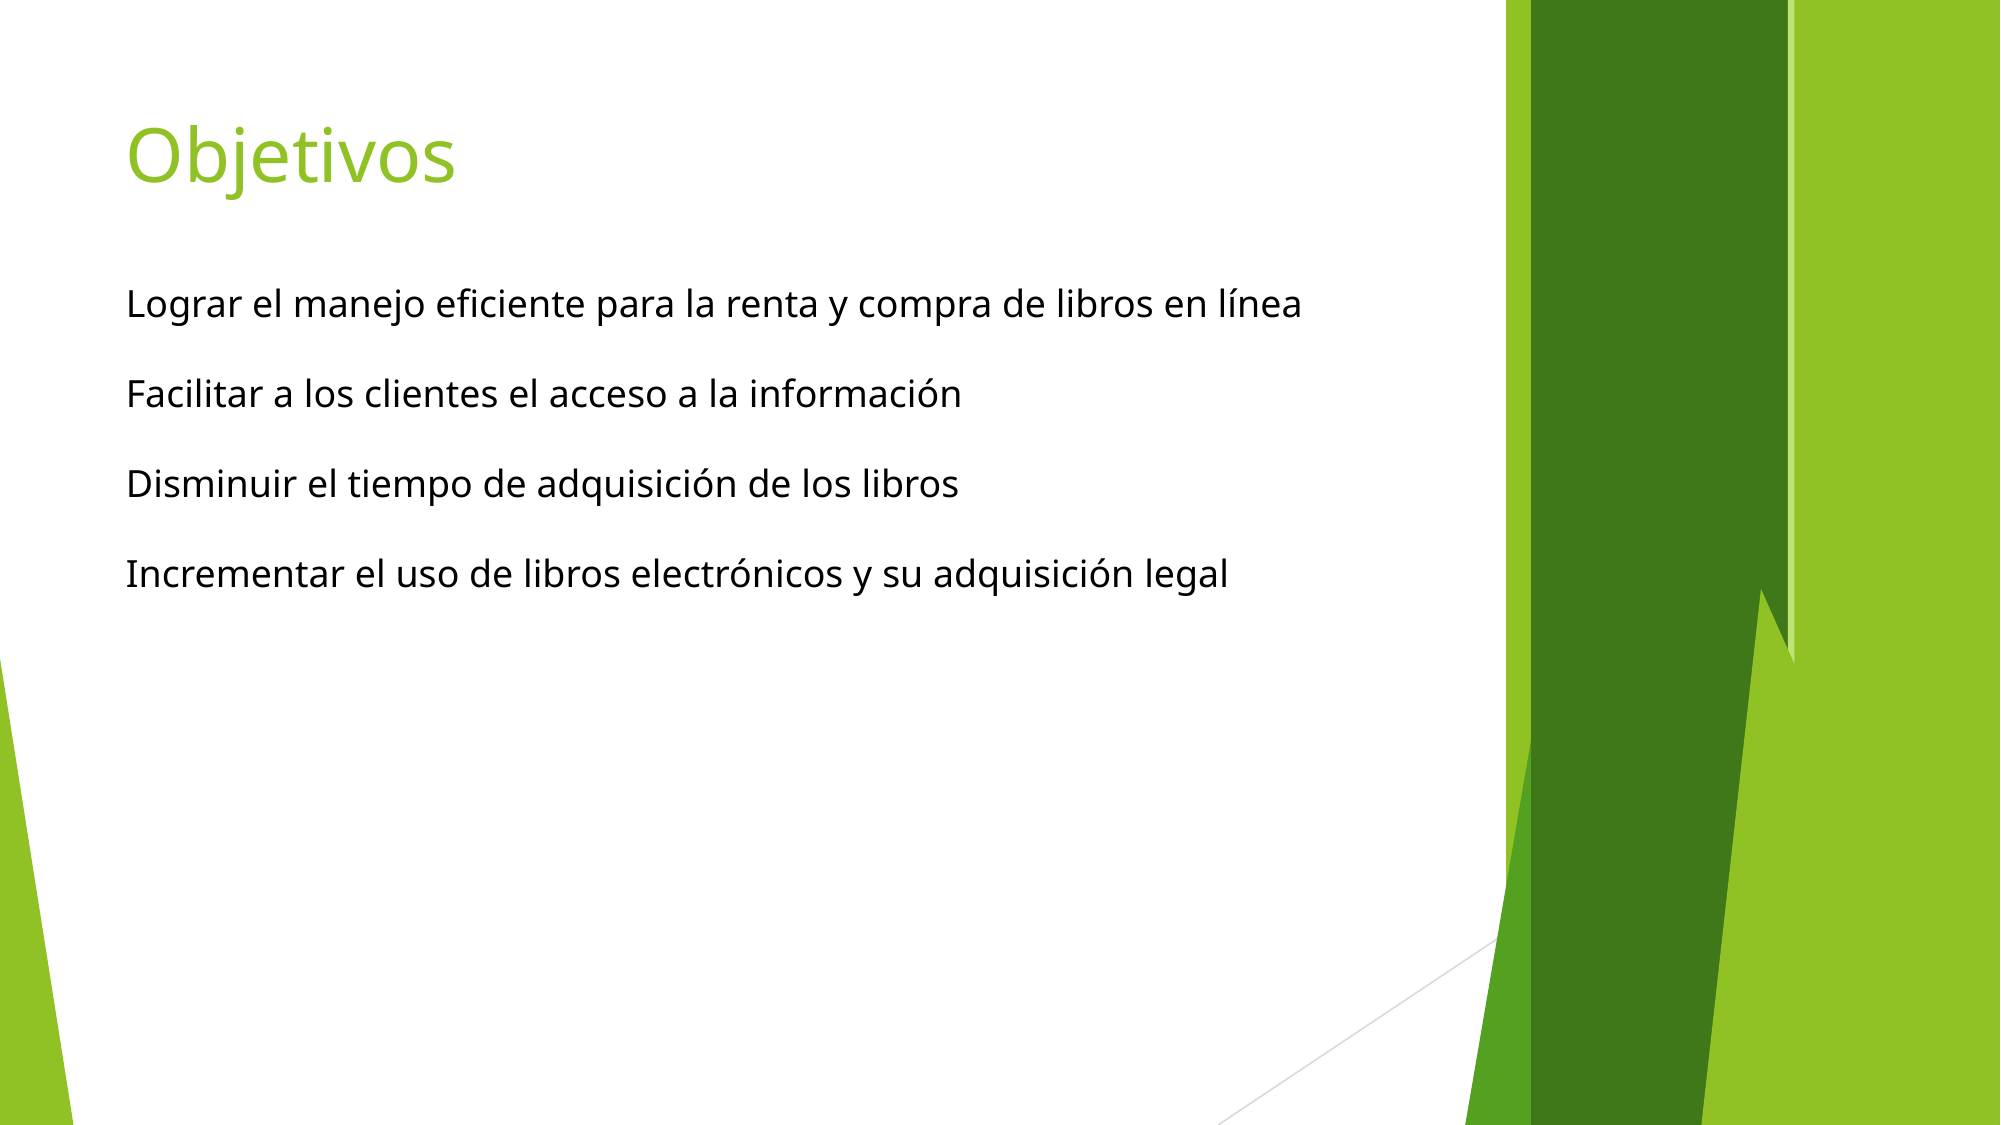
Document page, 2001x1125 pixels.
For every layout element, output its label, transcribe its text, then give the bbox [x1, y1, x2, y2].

text_box Objetivos [111, 99, 1522, 254]
text_box Lograr el manejo eficiente para la renta y compra de libros en línea Facilitar a los clientes el acceso a la información Disminuir el tiempo de adquisición de los libros Incrementar el uso de libros electrónicos y su adquisición legal [111, 272, 1522, 996]
